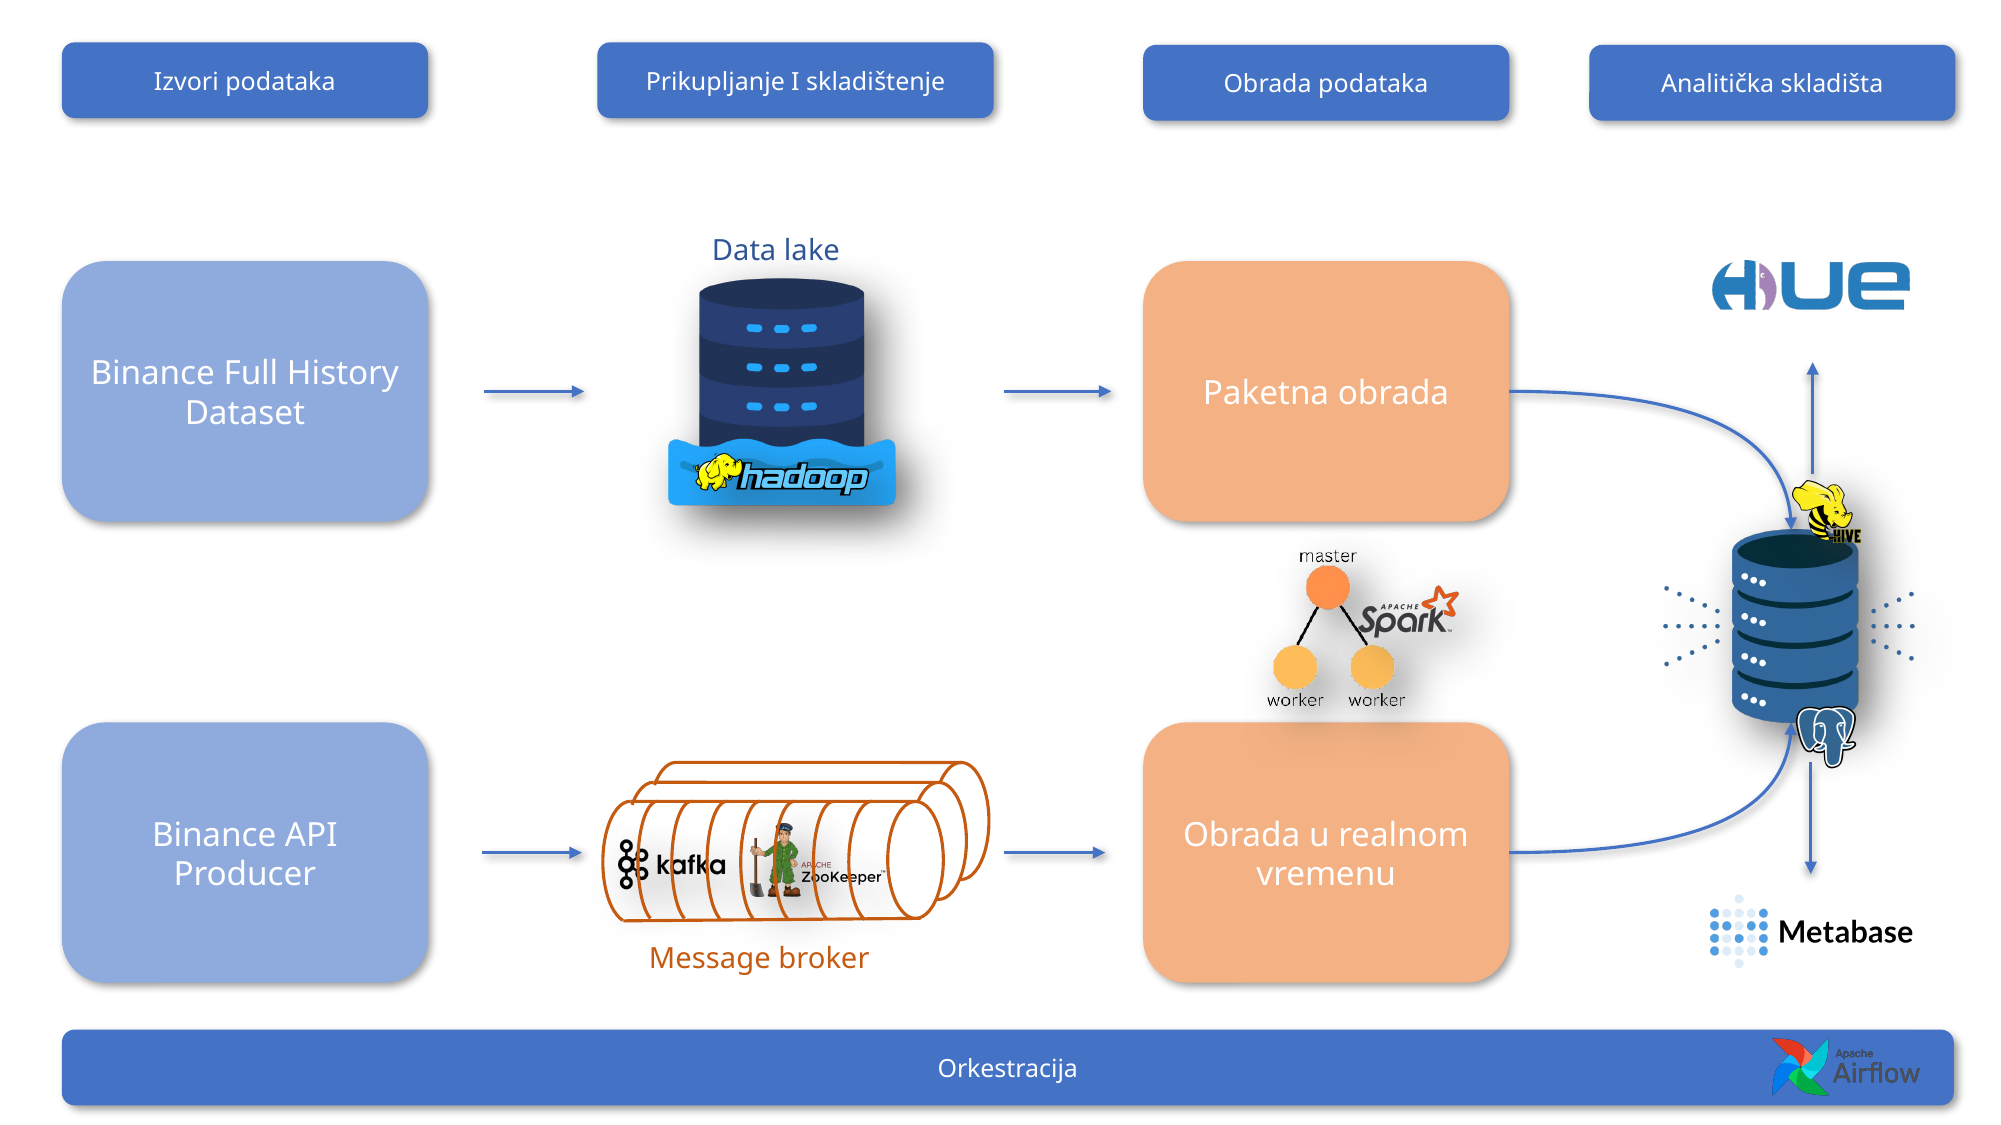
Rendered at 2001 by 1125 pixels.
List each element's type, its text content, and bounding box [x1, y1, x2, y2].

text_box Prikupljanje I skladištenje [596, 41, 995, 120]
picture [1756, 690, 1896, 784]
picture [1712, 260, 1910, 313]
picture [1771, 1038, 1920, 1096]
text_box Obrada u realnom vremenu [1142, 721, 1511, 984]
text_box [664, 274, 899, 509]
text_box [1509, 391, 1792, 530]
text_box Data lake [697, 223, 867, 274]
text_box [1663, 480, 1920, 723]
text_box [1509, 722, 1792, 853]
text_box Binance API Producer [60, 721, 430, 984]
text_box Binance Full History Dataset [60, 260, 430, 523]
text_box Obrada podataka [1142, 43, 1511, 122]
text_box Orkestracija [60, 1028, 1955, 1107]
picture [1696, 873, 1926, 989]
text_box Izvori podataka [60, 41, 430, 120]
text_box Analitička skladišta [1588, 43, 1957, 122]
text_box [1261, 540, 1464, 714]
text_box Paketna obrada [1142, 260, 1511, 523]
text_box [602, 762, 989, 983]
